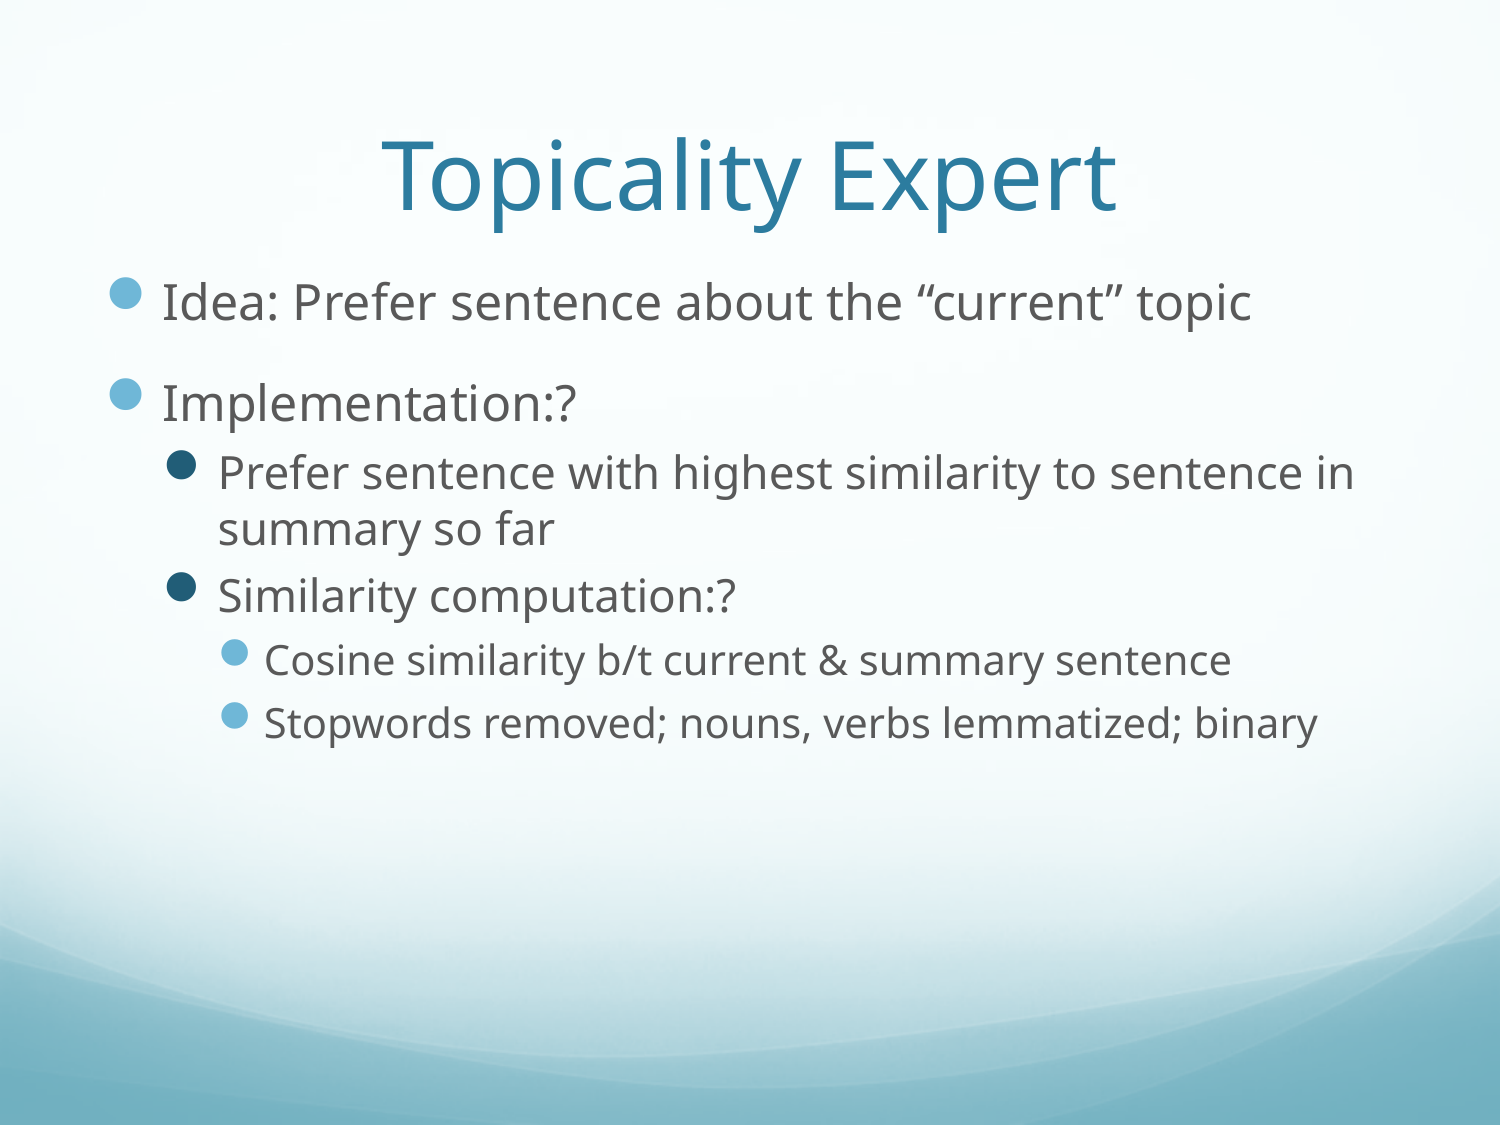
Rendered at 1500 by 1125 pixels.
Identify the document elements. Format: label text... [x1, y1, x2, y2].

title Topicality Expert [90, 17, 1410, 237]
list Idea: Prefer sentence about the “current” topic Implementation:? Prefer sentence with highest similarity to sentence in summary so far Similarity computation:? Cosine similarity b/t current & summary sentence Stopwords removed; nouns, verbs lemmatized; binary [90, 262, 1500, 975]
